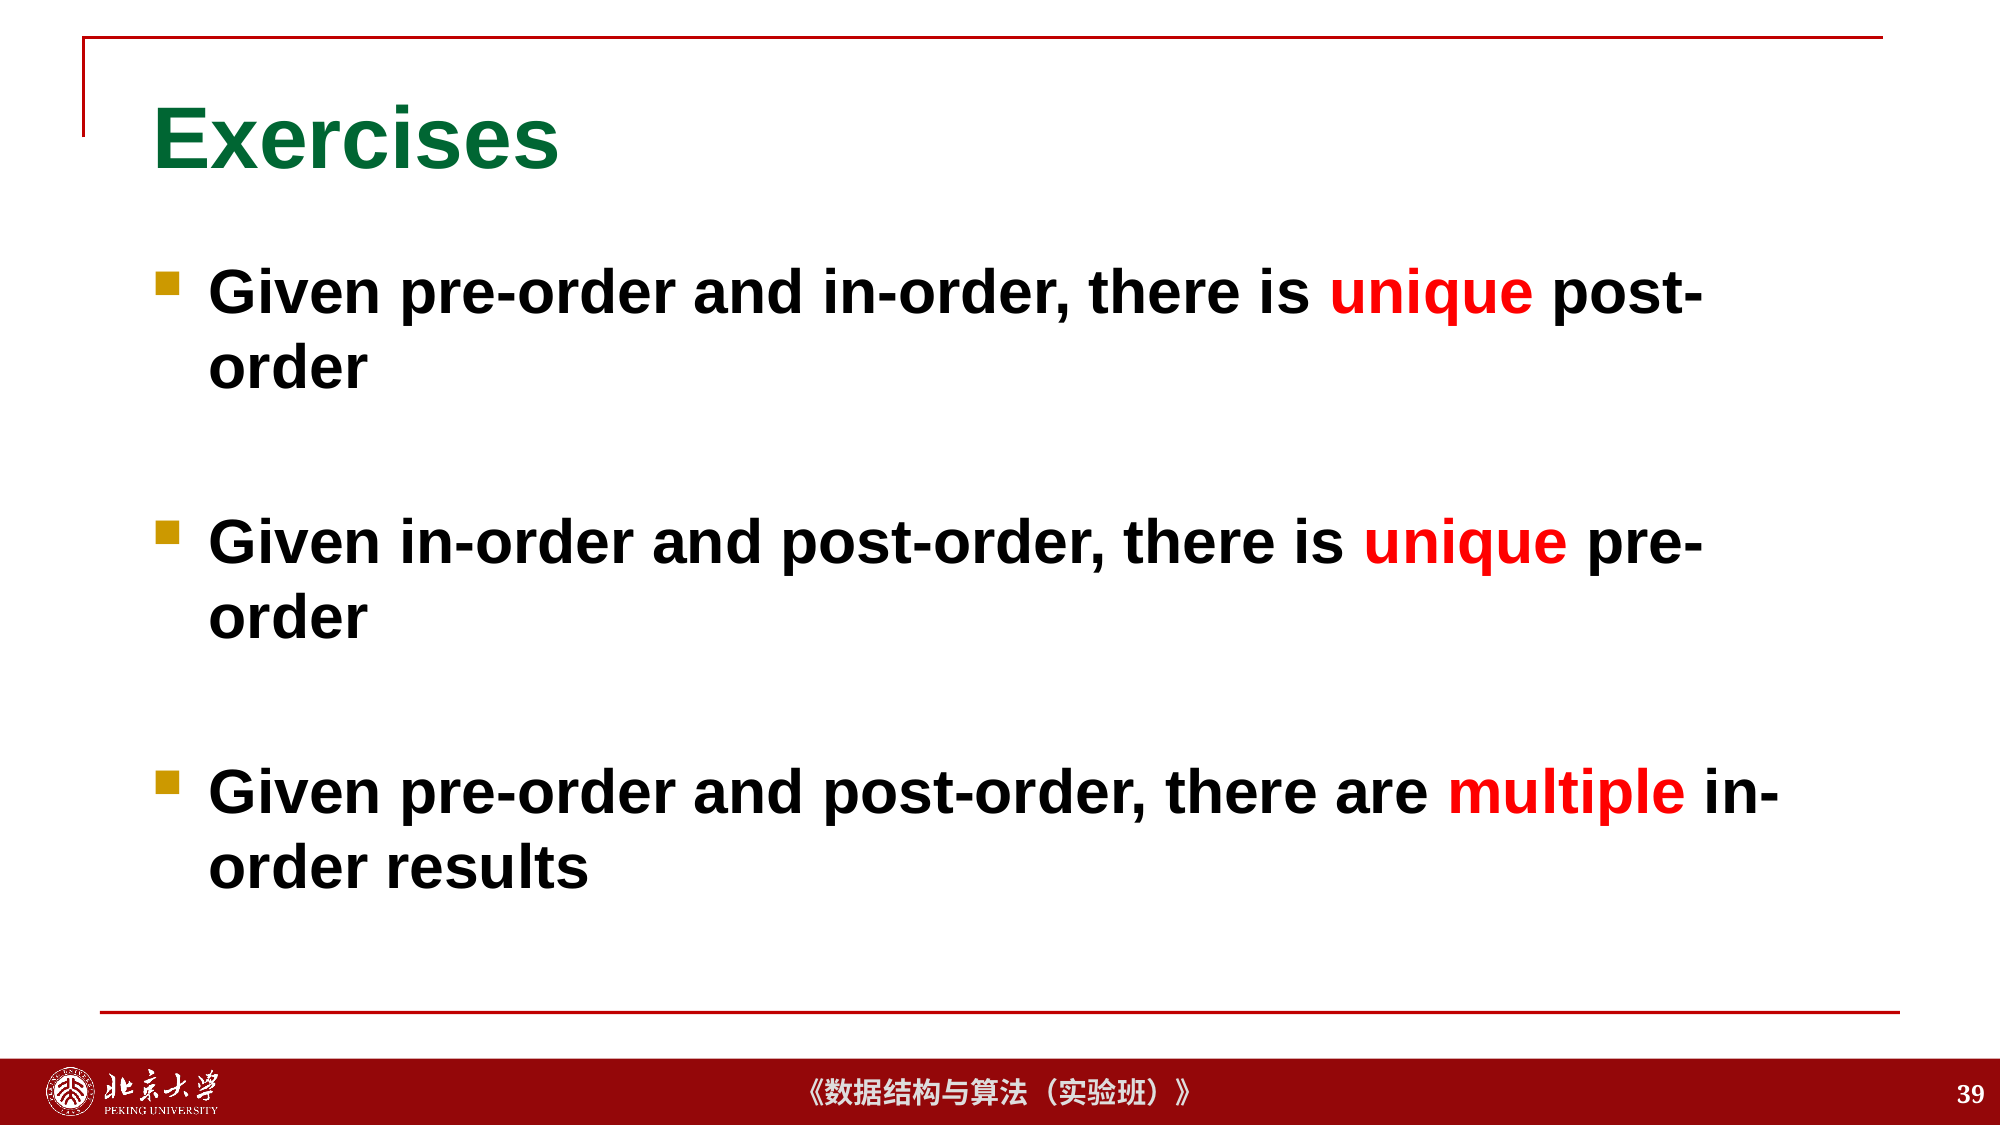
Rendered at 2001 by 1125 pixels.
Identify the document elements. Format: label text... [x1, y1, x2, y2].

slide_number 39 [1550, 1065, 2000, 1125]
list Given pre-order and in-order, there is unique post-order Given in-order and post-order, there is unique pre-order Given pre-order and post-order, there are multiple in-order results [137, 243, 1863, 1017]
picture [46, 1067, 218, 1116]
title Exercises [137, 59, 1863, 209]
